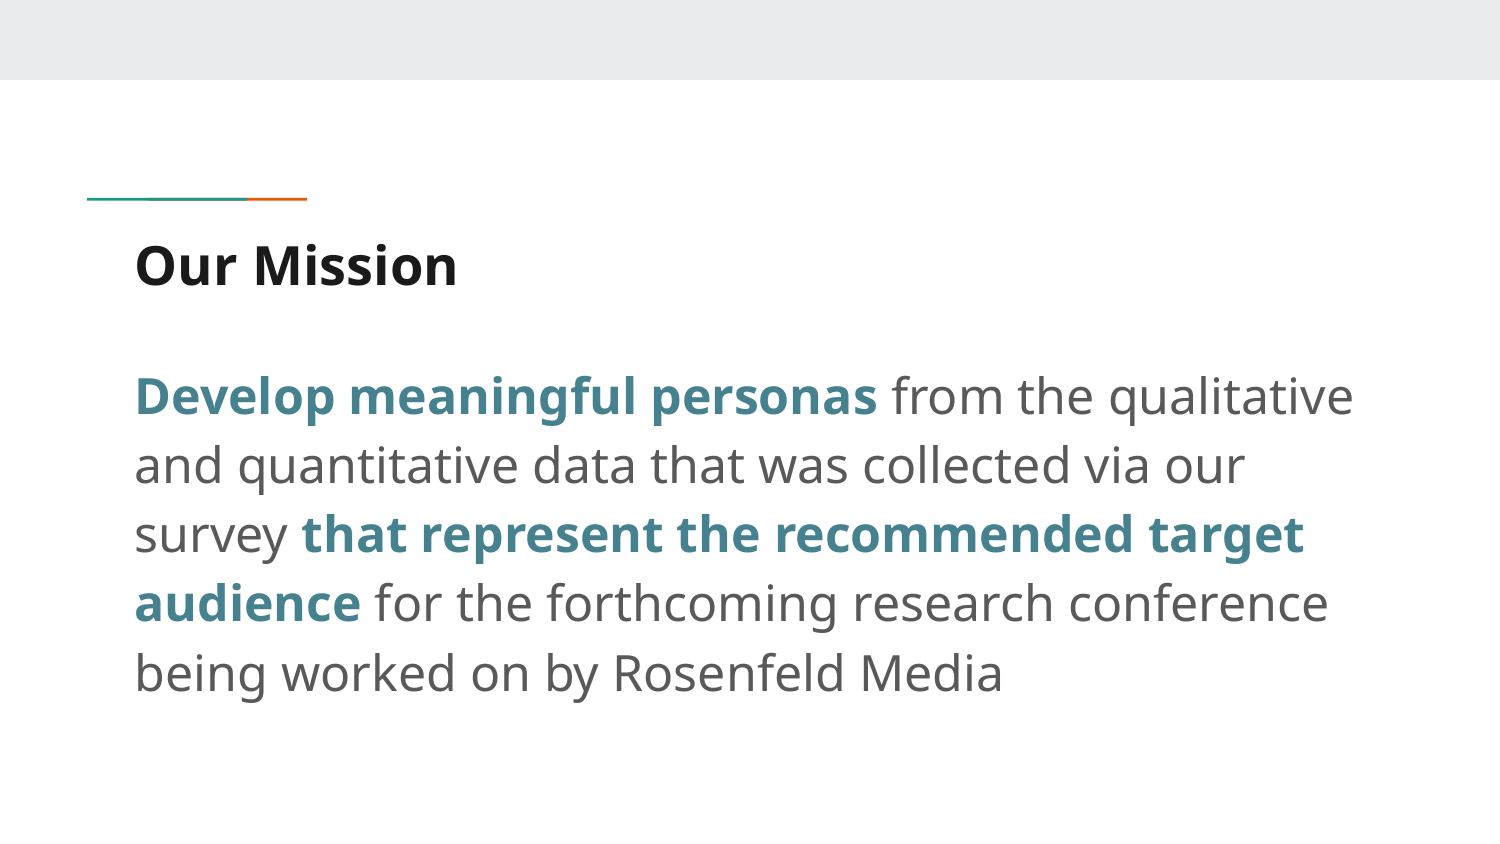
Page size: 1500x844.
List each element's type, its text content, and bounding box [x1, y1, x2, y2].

title Our Mission [119, 216, 1381, 305]
list Develop meaningful personas from the qualitative and quantitative data that was collected via our survey that represent the recommended target audience for the forthcoming research conference being worked on by Rosenfeld Media [119, 341, 1381, 712]
